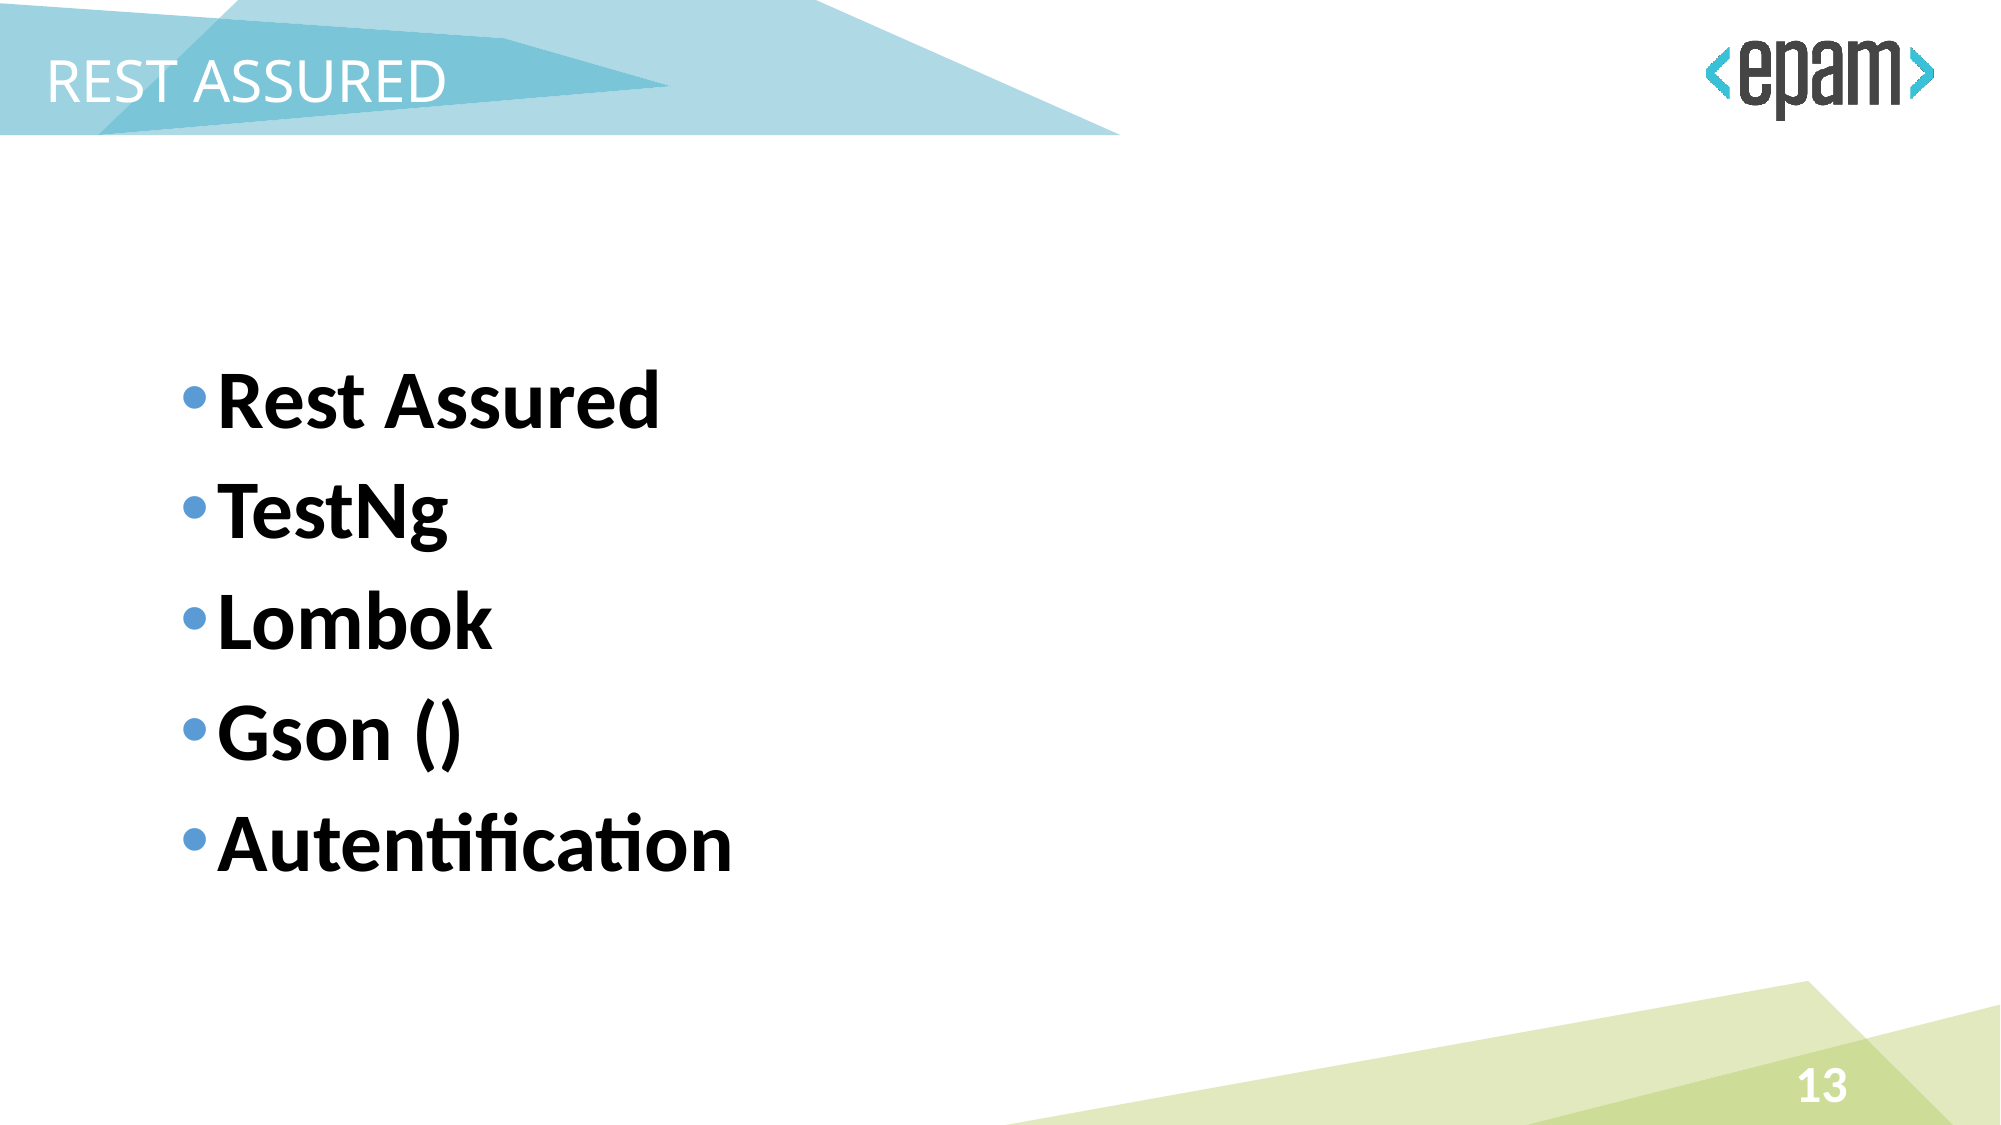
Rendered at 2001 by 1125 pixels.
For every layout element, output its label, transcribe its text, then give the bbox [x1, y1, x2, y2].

text_box Rest Assured TestNg Lombok Gson () Autentification [165, 228, 1891, 1062]
picture [1682, 19, 1957, 127]
list Rest Assured [30, 36, 2000, 158]
text_box [167, 269, 1893, 1103]
